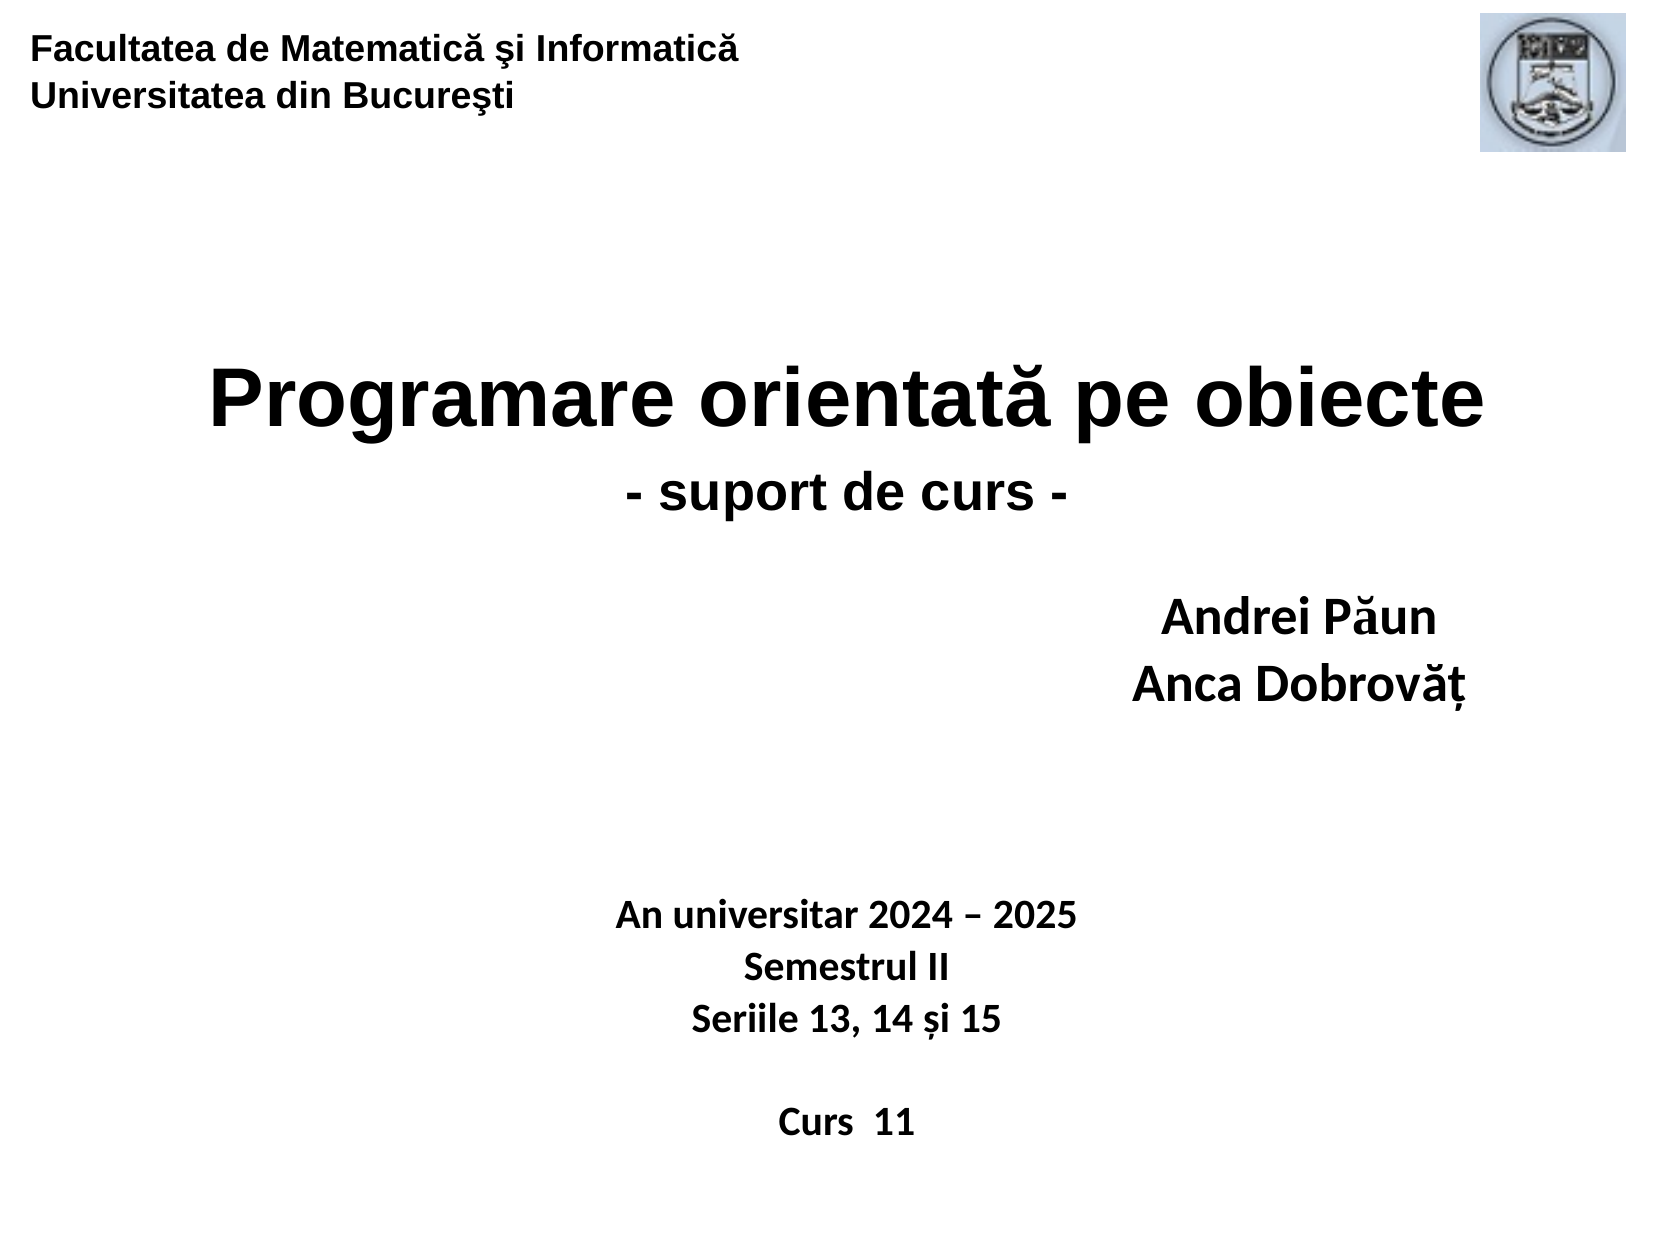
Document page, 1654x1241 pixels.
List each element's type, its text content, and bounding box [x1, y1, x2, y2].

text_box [514, 582, 1583, 1146]
text_box Programare orientată pe obiecte - suport de curs - [158, 303, 1536, 546]
picture [1480, 13, 1626, 152]
text_box Facultatea de Matematică şi Informatică Universitatea din Bucureşti [13, 13, 841, 122]
